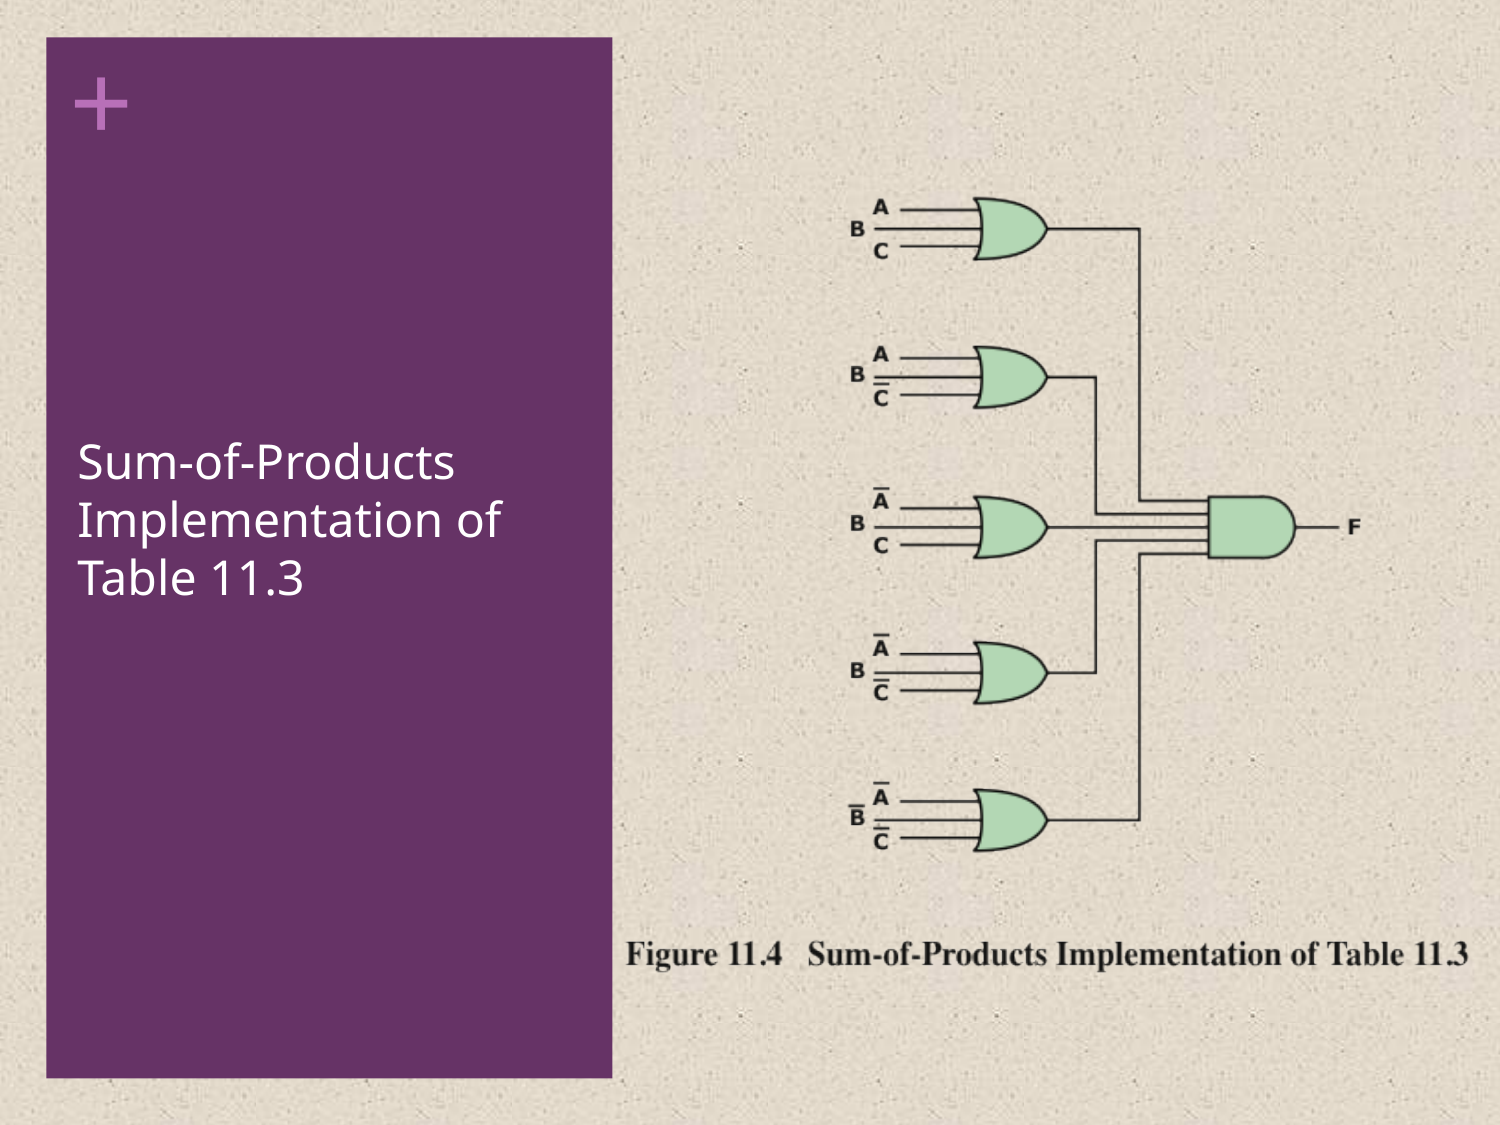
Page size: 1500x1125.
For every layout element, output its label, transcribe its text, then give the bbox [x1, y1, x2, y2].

picture [0, 0, 1500, 1125]
title Sum-of-Products Implementation of Table 11.3 [62, 421, 592, 613]
